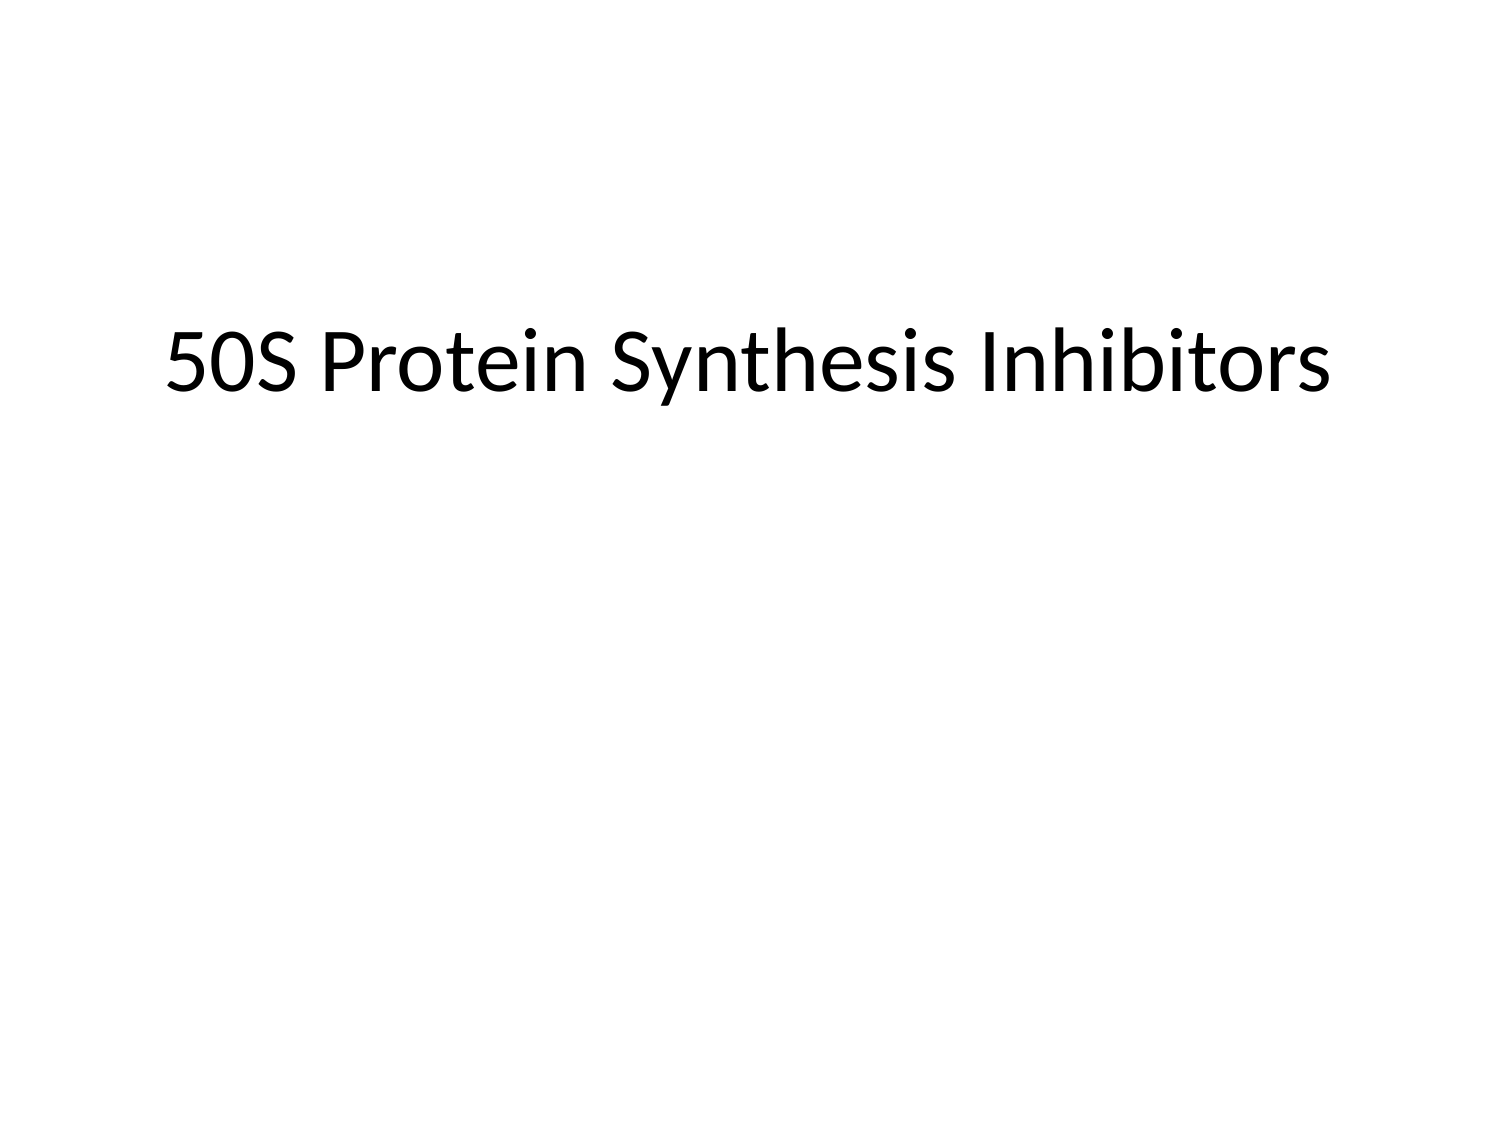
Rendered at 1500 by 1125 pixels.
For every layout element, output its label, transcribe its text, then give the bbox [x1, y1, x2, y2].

title 50S Protein Synthesis Inhibitors [50, 275, 1448, 425]
